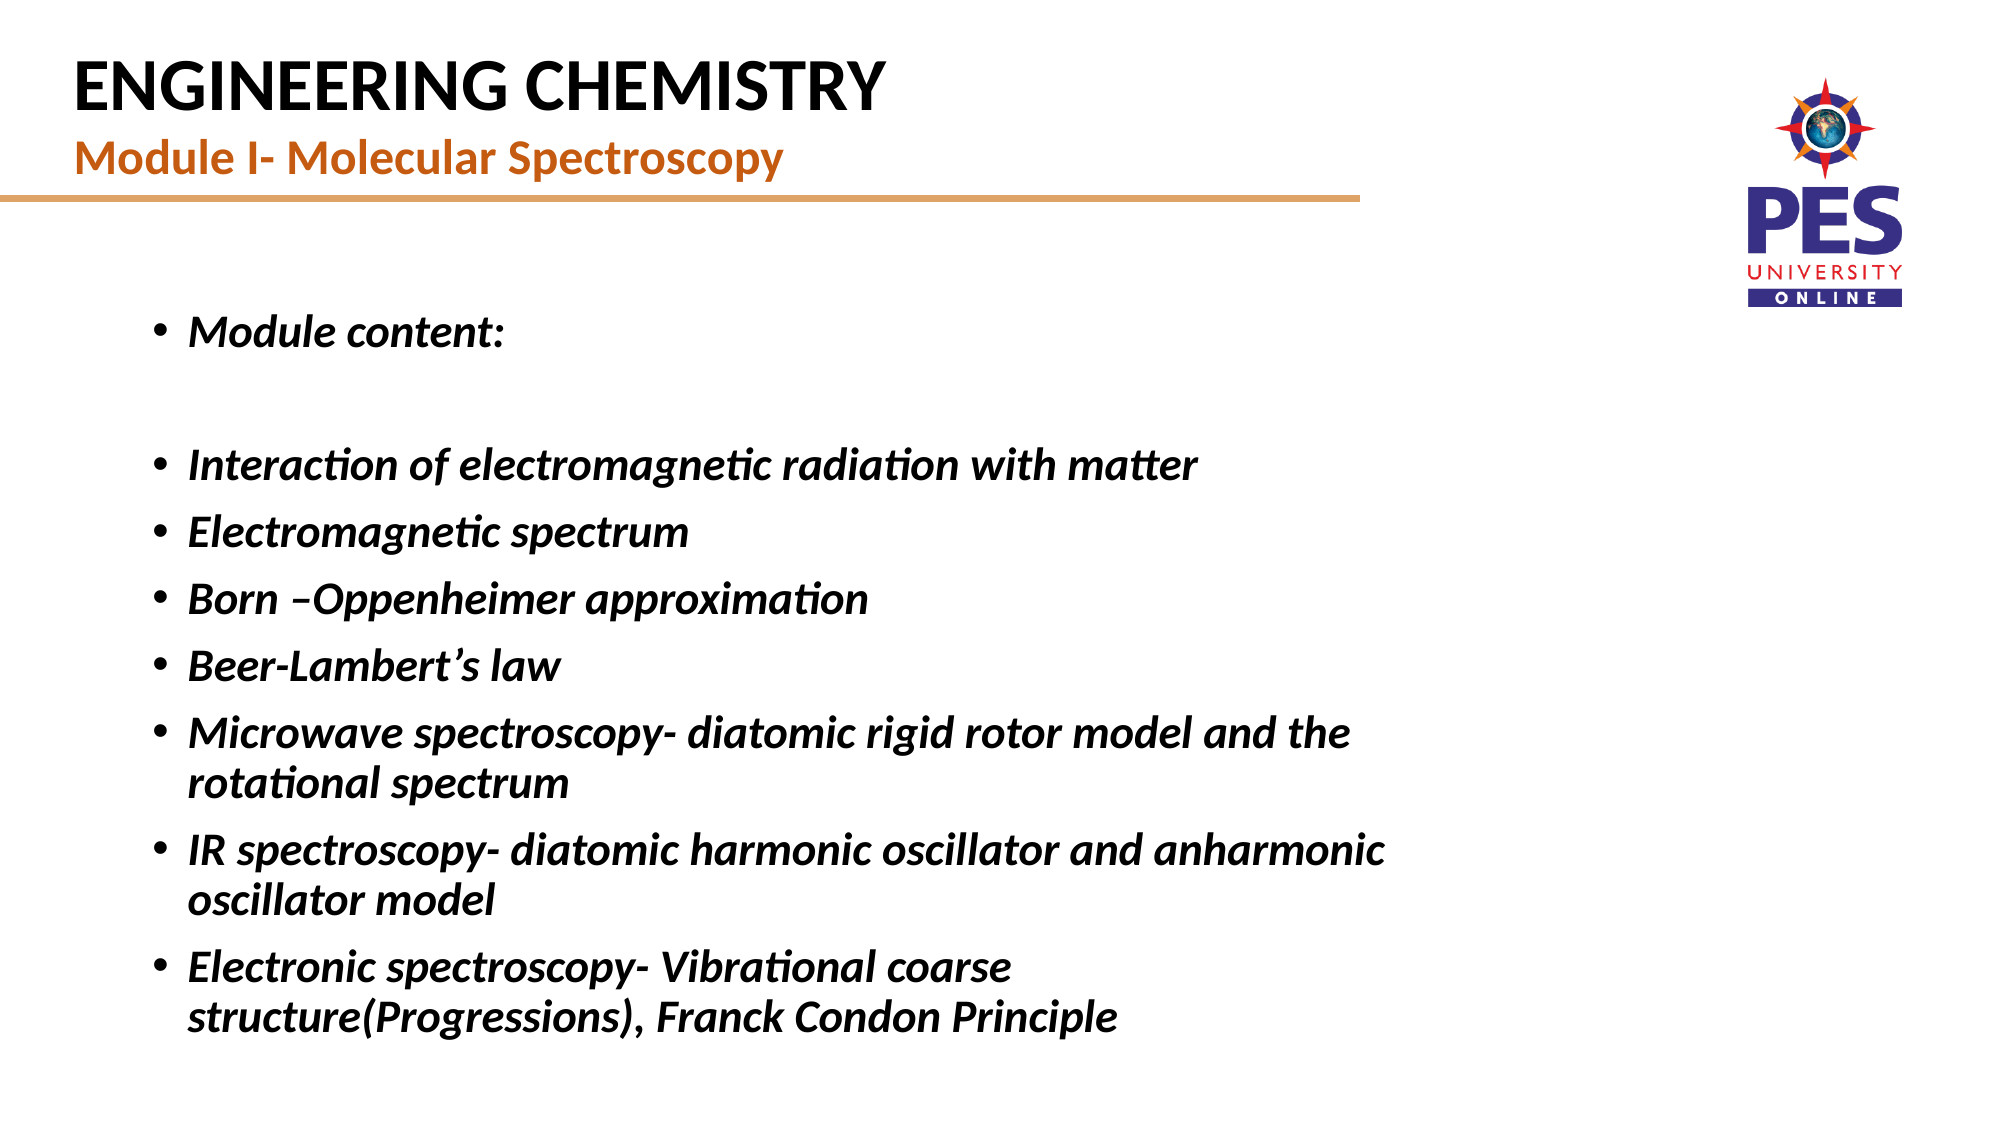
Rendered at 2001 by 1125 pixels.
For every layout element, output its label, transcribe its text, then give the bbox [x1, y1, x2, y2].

picture [1748, 76, 1902, 307]
list Module content: Interaction of electromagnetic radiation with matter Electromagnetic spectrum Born –Oppenheimer approximation Beer-Lambert’s law Microwave spectroscopy- diatomic rigid rotor model and the rotational spectrum IR spectroscopy- diatomic harmonic oscillator and anharmonic oscillator model Electronic spectroscopy- Vibrational coarse structure(Progressions), Franck Condon Principle [137, 299, 1416, 1056]
text_box ENGINEERING CHEMISTRY Module I- Molecular Spectroscopy [58, 27, 1372, 193]
